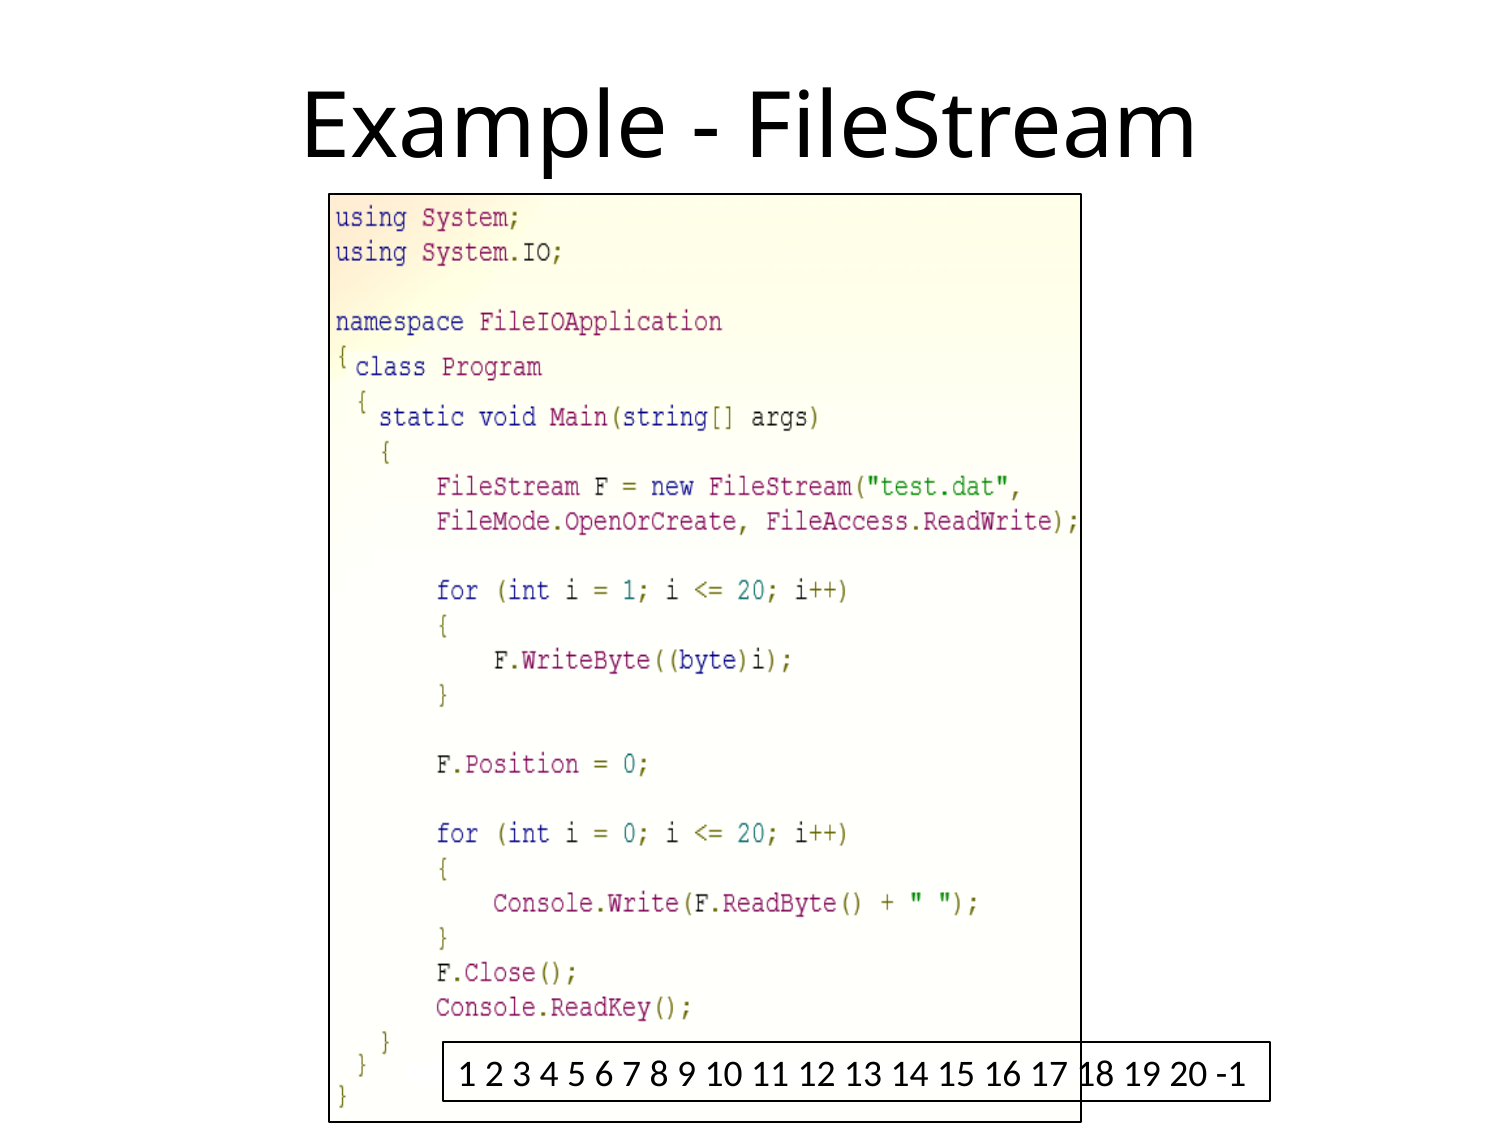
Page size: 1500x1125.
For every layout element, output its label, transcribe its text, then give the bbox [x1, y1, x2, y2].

picture [329, 195, 1081, 1122]
title Example - FileStream [103, 59, 1397, 196]
text_box 1 2 3 4 5 6 7 8 9 10 11 12 13 14 15 16 17 18 19 20 -1 [1081, 1041, 1271, 1102]
